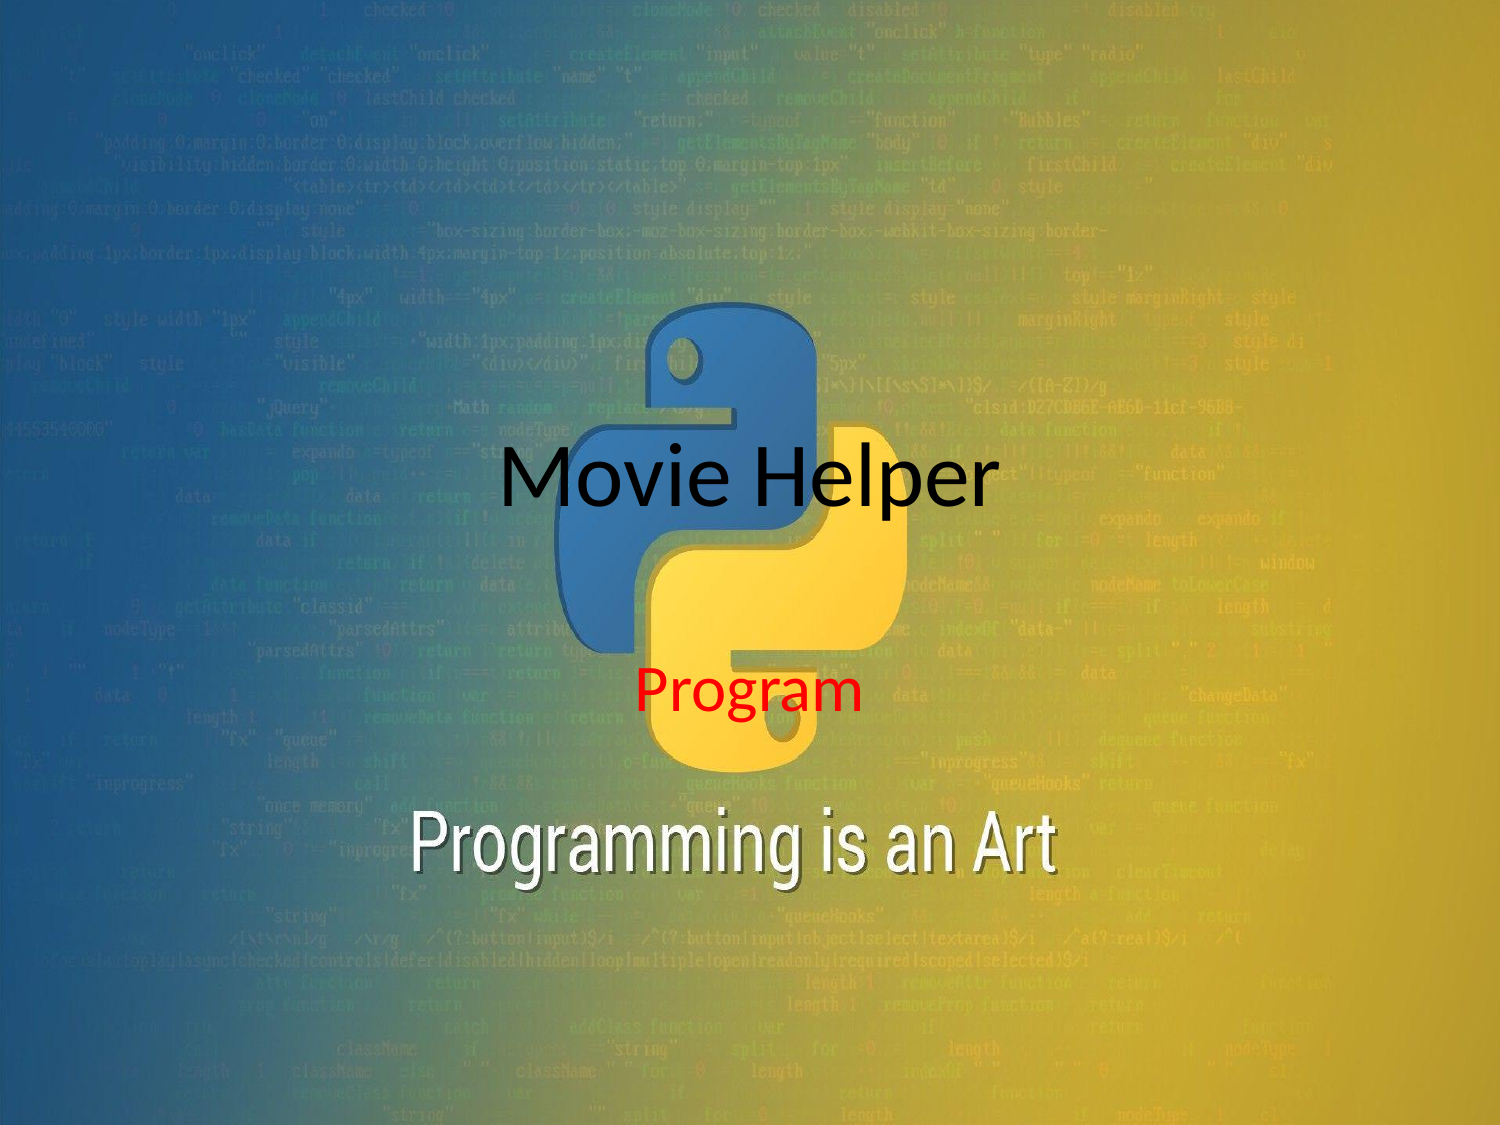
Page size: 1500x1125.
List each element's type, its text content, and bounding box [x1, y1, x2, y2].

title Movie Helper [112, 349, 1388, 591]
subtitle Program [225, 637, 1275, 925]
picture [0, 0, 1500, 1125]
